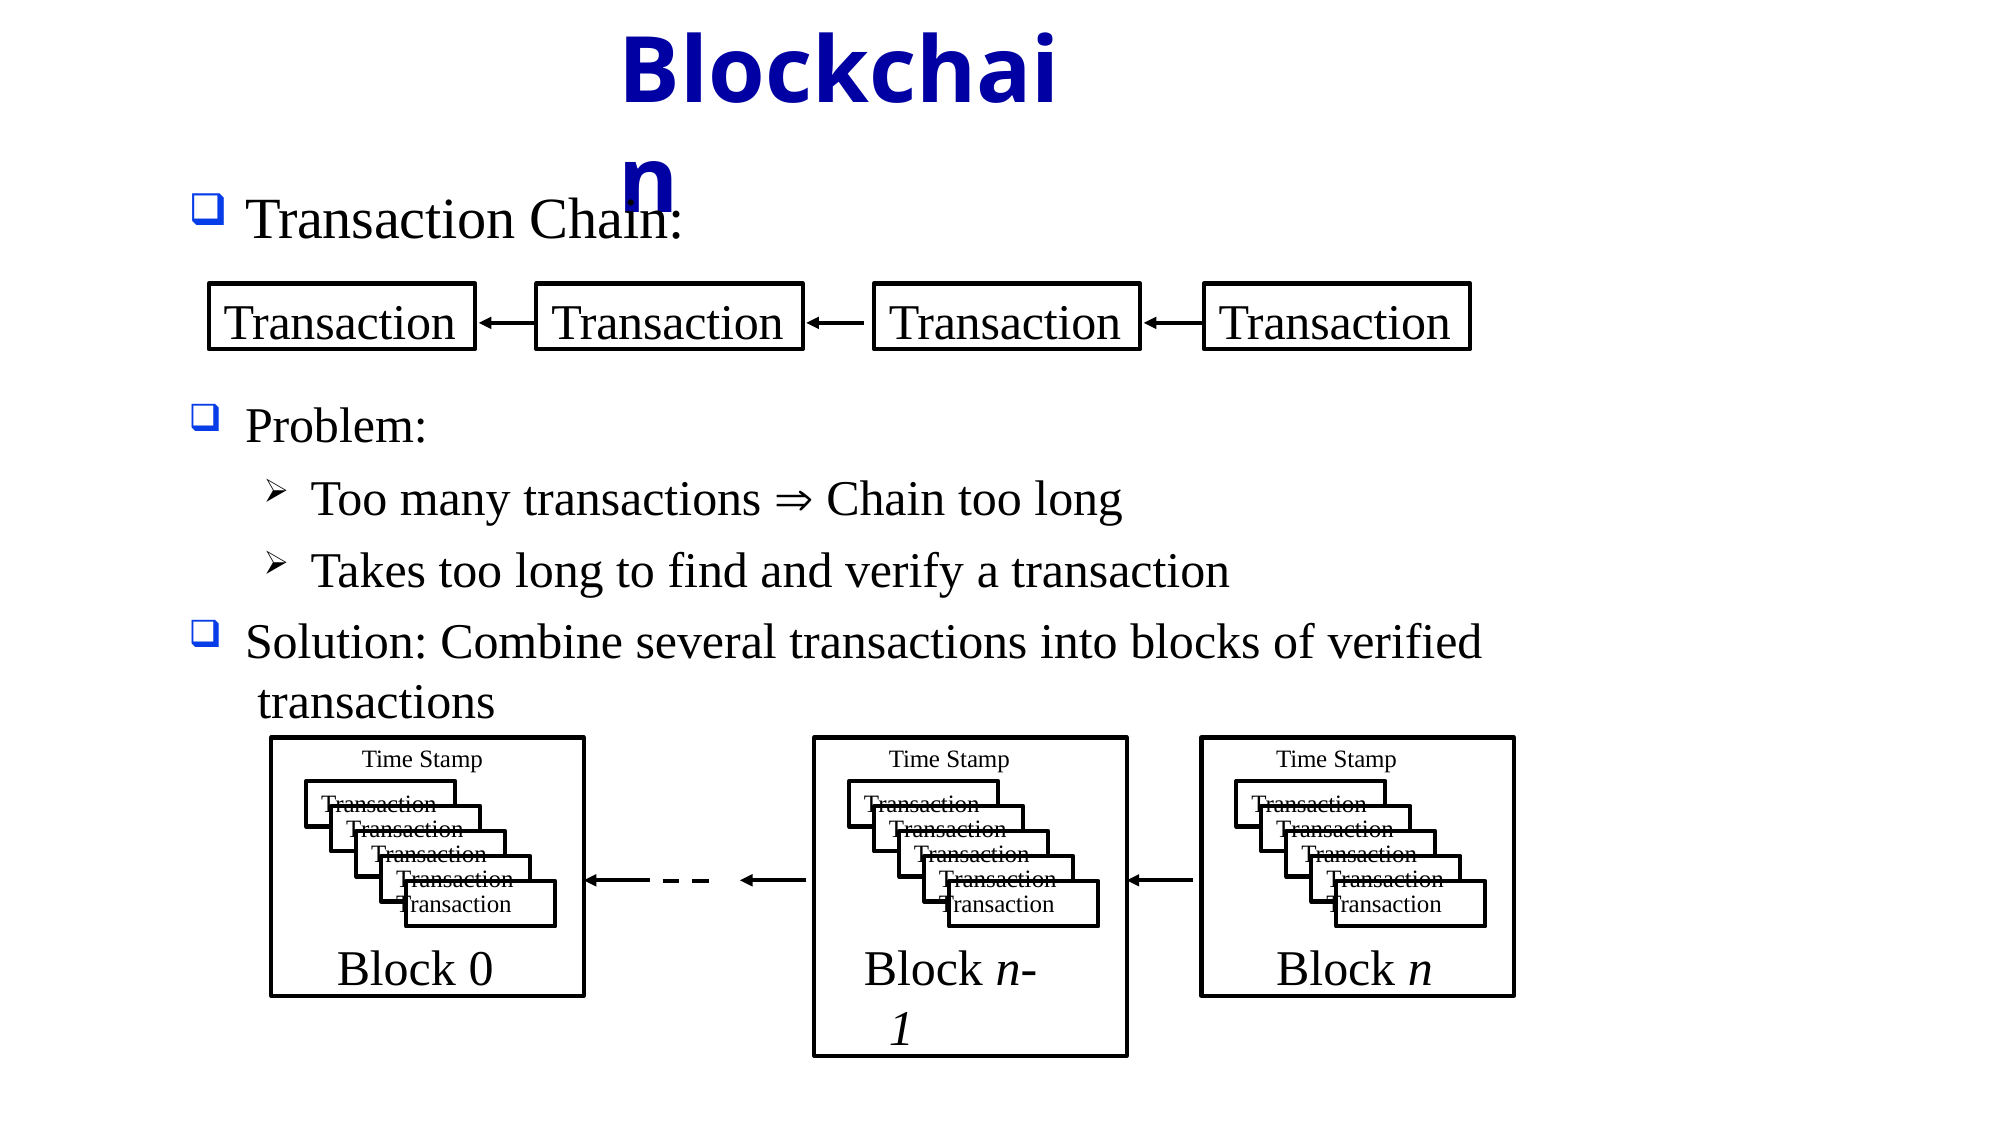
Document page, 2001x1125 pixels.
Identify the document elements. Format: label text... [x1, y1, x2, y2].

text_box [303, 778, 558, 929]
text_box Transaction Chain: [186, 178, 691, 251]
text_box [478, 316, 537, 330]
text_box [1126, 873, 1194, 887]
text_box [806, 316, 865, 330]
text_box Problem: Too many transactions  Chain too long Takes too long to find and verify a transaction Solution: Combine several transactions into blocks of verified transactions [186, 378, 1486, 729]
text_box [740, 873, 807, 887]
title Blockchain [616, 9, 1068, 232]
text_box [1234, 778, 1488, 929]
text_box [1143, 316, 1202, 330]
text_box Transaction [536, 283, 803, 350]
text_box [583, 873, 651, 887]
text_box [846, 778, 1101, 929]
text_box Transaction [873, 283, 1141, 350]
text_box Time Stamp Transaction Transaction Transaction Transaction Transaction Block n [1201, 737, 1514, 996]
text_box Transaction [208, 283, 476, 350]
text_box Time Stamp Transaction Transaction Transaction Transaction Transaction Block 0 [271, 737, 584, 996]
text_box Time Stamp Transaction Transaction Transaction Transaction Transaction Block n-1 [814, 737, 1127, 1056]
text_box Transaction [1203, 283, 1471, 350]
